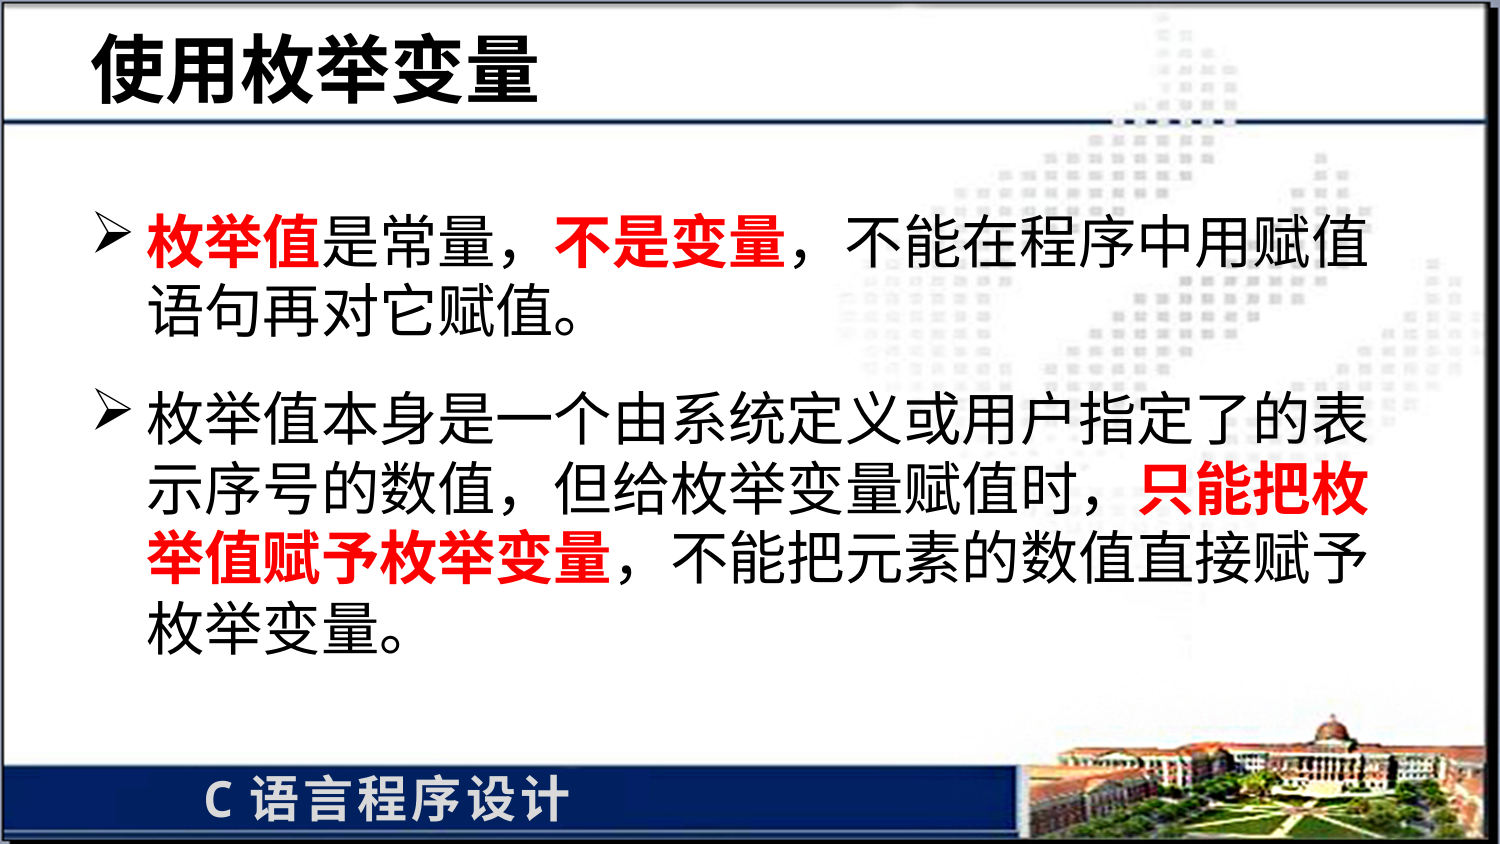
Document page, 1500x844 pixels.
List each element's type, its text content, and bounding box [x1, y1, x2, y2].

picture [0, 0, 1500, 844]
title 使用枚举变量 [75, 20, 1425, 115]
list 枚举值是常量，不是变量，不能在程序中用赋值语句再对它赋值。 枚举值本身是一个由系统定义或用户指定了的表示序号的数值，但给枚举变量赋值时，只能把枚举值赋予枚举变量，不能把元素的数值直接赋予枚举变量。 [75, 197, 1424, 718]
